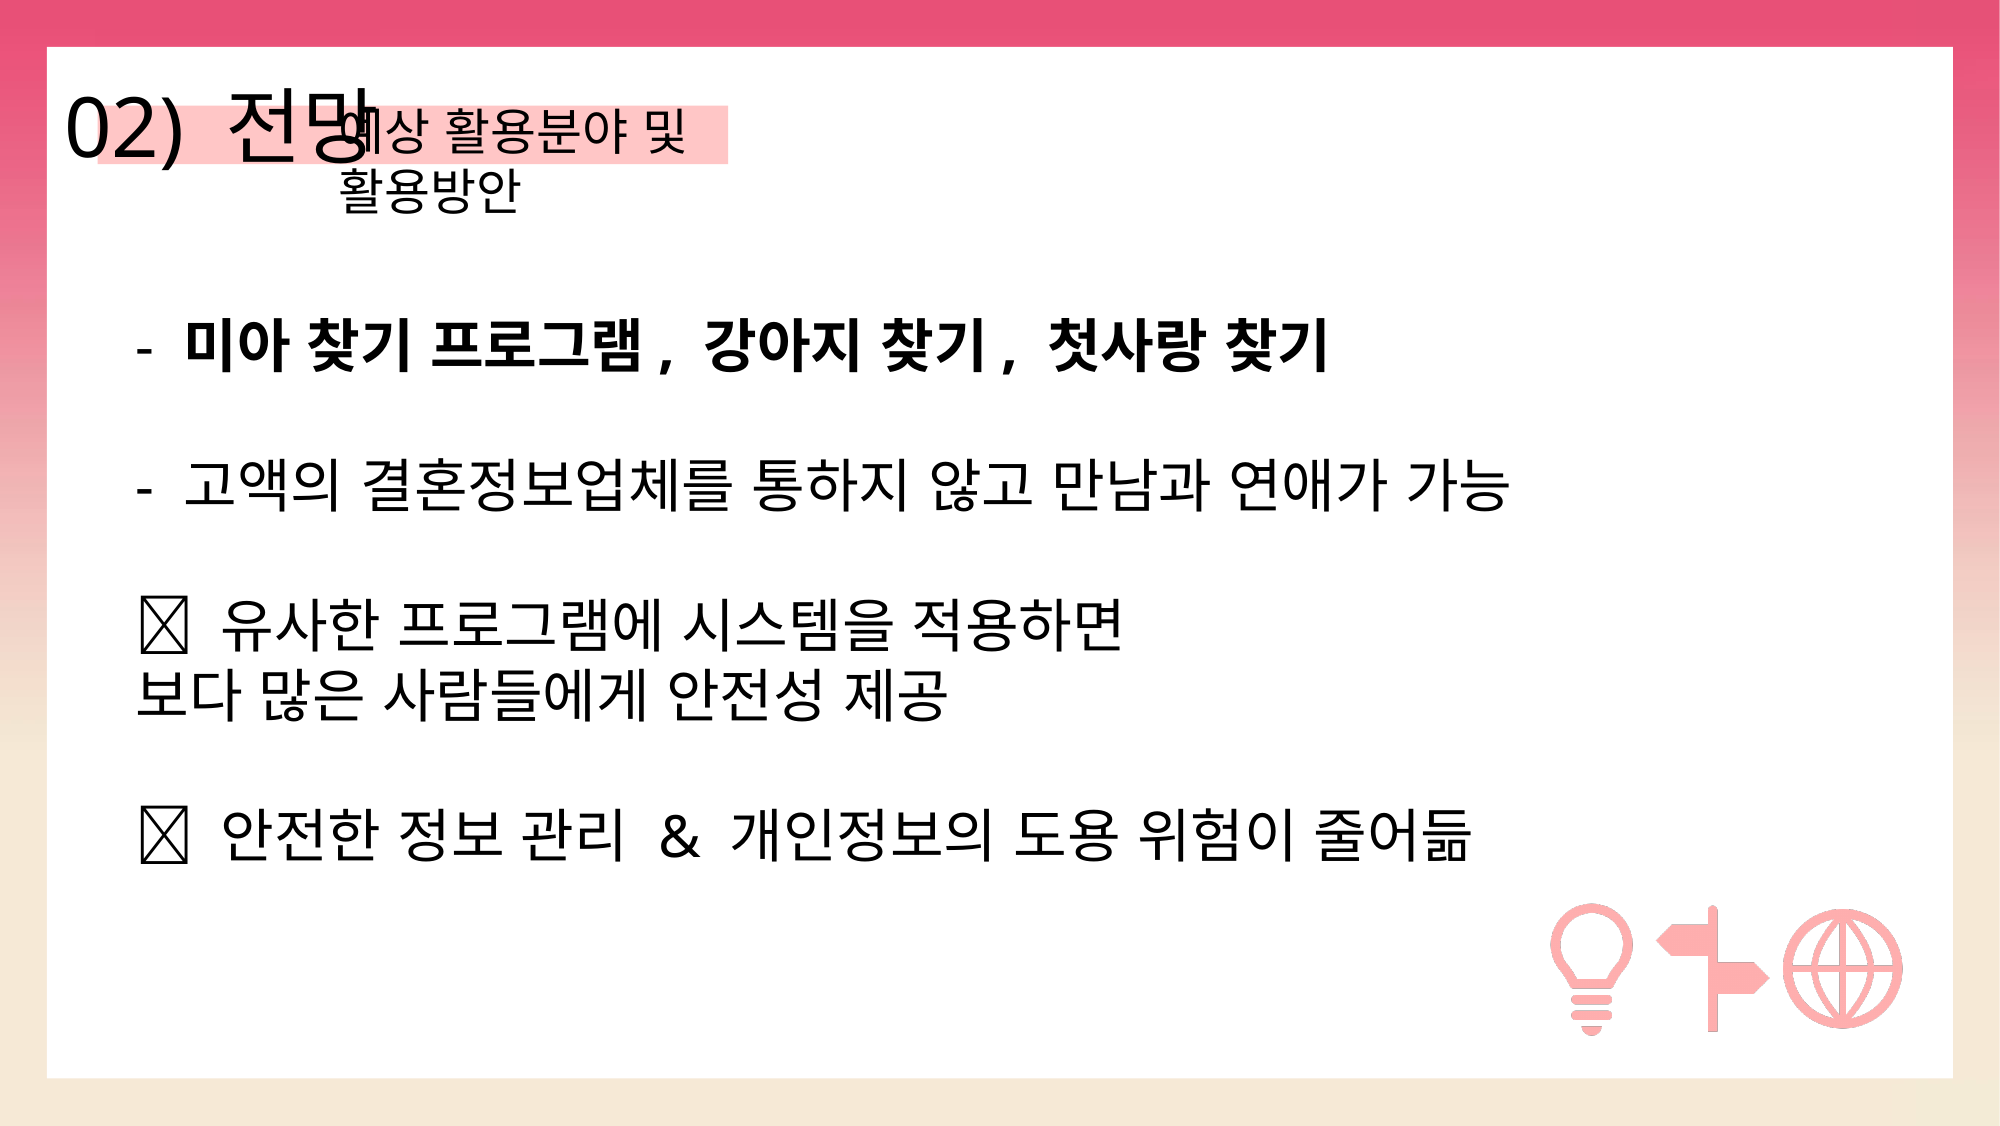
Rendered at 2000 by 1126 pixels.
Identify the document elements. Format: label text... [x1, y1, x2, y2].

text_box - 미아 찾기 프로그램, 강아지 찾기, 첫사랑 찾기 - 고액의 결혼정보업체를 통하지 않고 만남과 연애가 가능  유사한 프로그램에 시스템을 적용하면 보다 많은 사람들에게 안전성 제공  안전한 정보 관리 & 개인정보의 도용 위험이 줄어듦 [120, 238, 1527, 1089]
text_box [45, 45, 1955, 1080]
text_box 예상 활용분야 및 활용방안 [323, 92, 867, 228]
picture [0, 0, 2000, 1126]
text_box 02) 전망 [49, 66, 394, 182]
